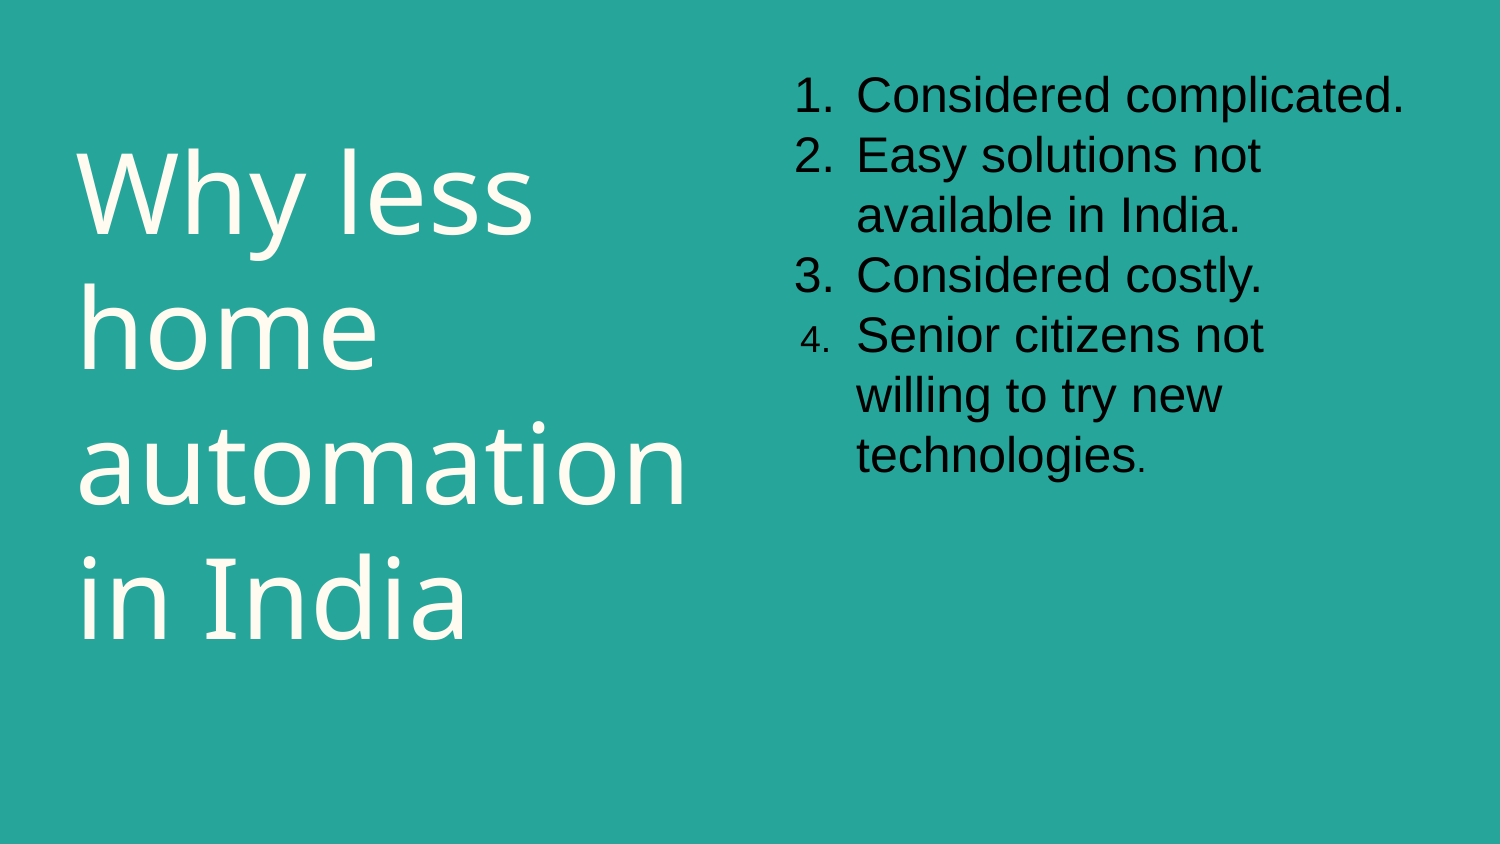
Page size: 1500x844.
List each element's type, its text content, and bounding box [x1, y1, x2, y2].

text_box Considered complicated. Easy solutions not available in India. Considered costly. Senior citizens not willing to try new technologies. [766, 47, 1427, 754]
title Why less home automation in India [60, 99, 766, 685]
